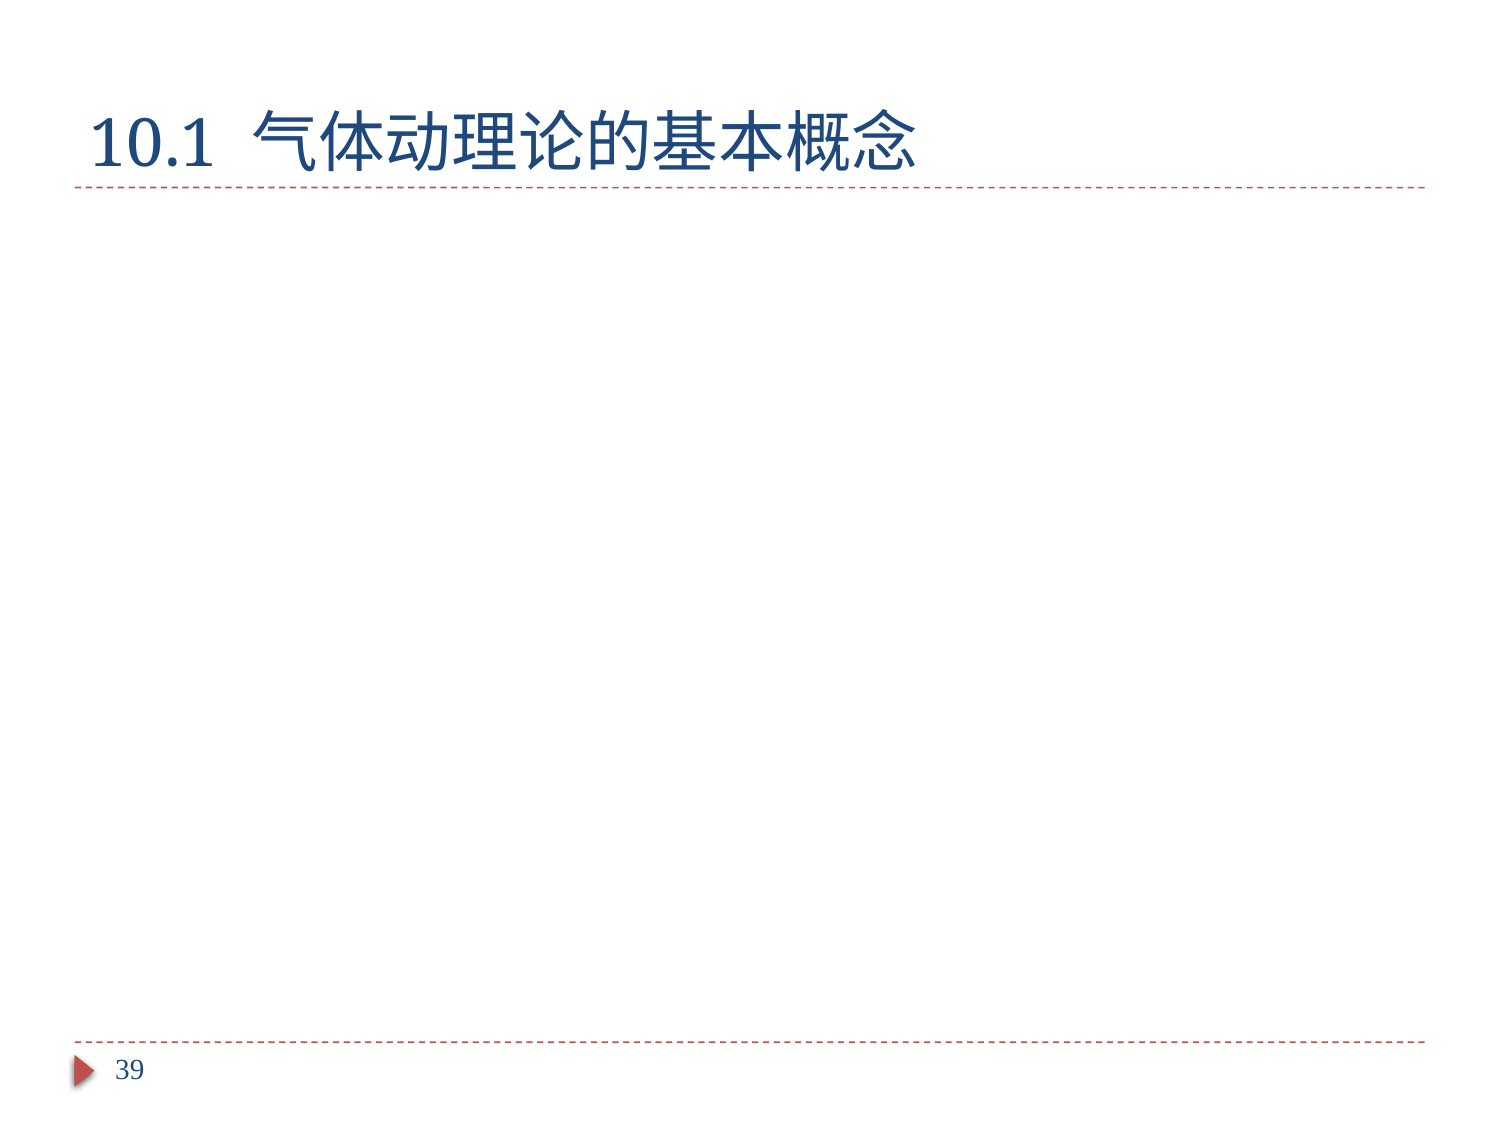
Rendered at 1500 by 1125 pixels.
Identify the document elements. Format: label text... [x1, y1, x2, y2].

title 10.1 气体动理论的基本概念 [75, 37, 1425, 188]
slide_number 39 [100, 1042, 426, 1103]
